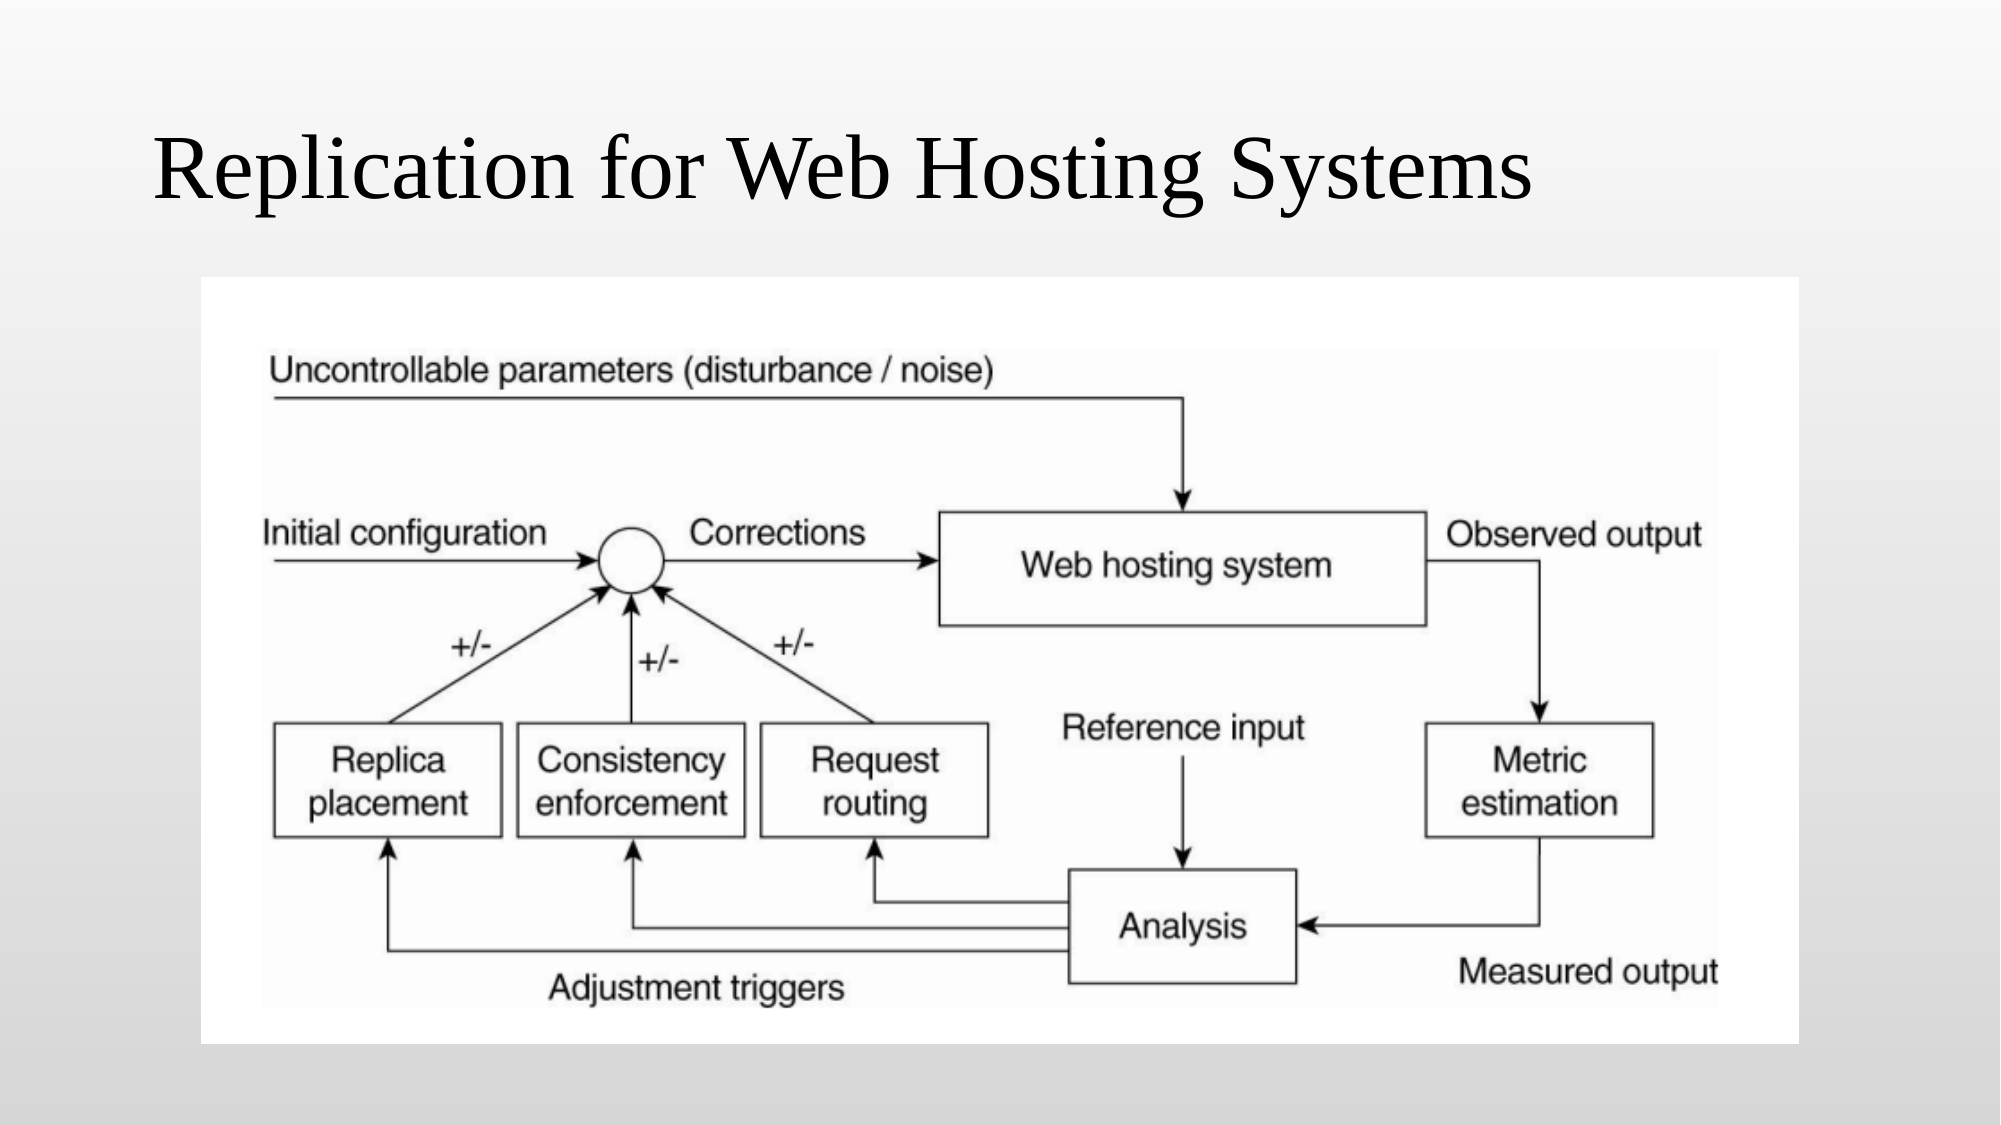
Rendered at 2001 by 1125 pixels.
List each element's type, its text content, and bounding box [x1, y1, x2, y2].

title Replication for Web Hosting Systems [137, 59, 1863, 278]
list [200, 277, 1799, 1045]
